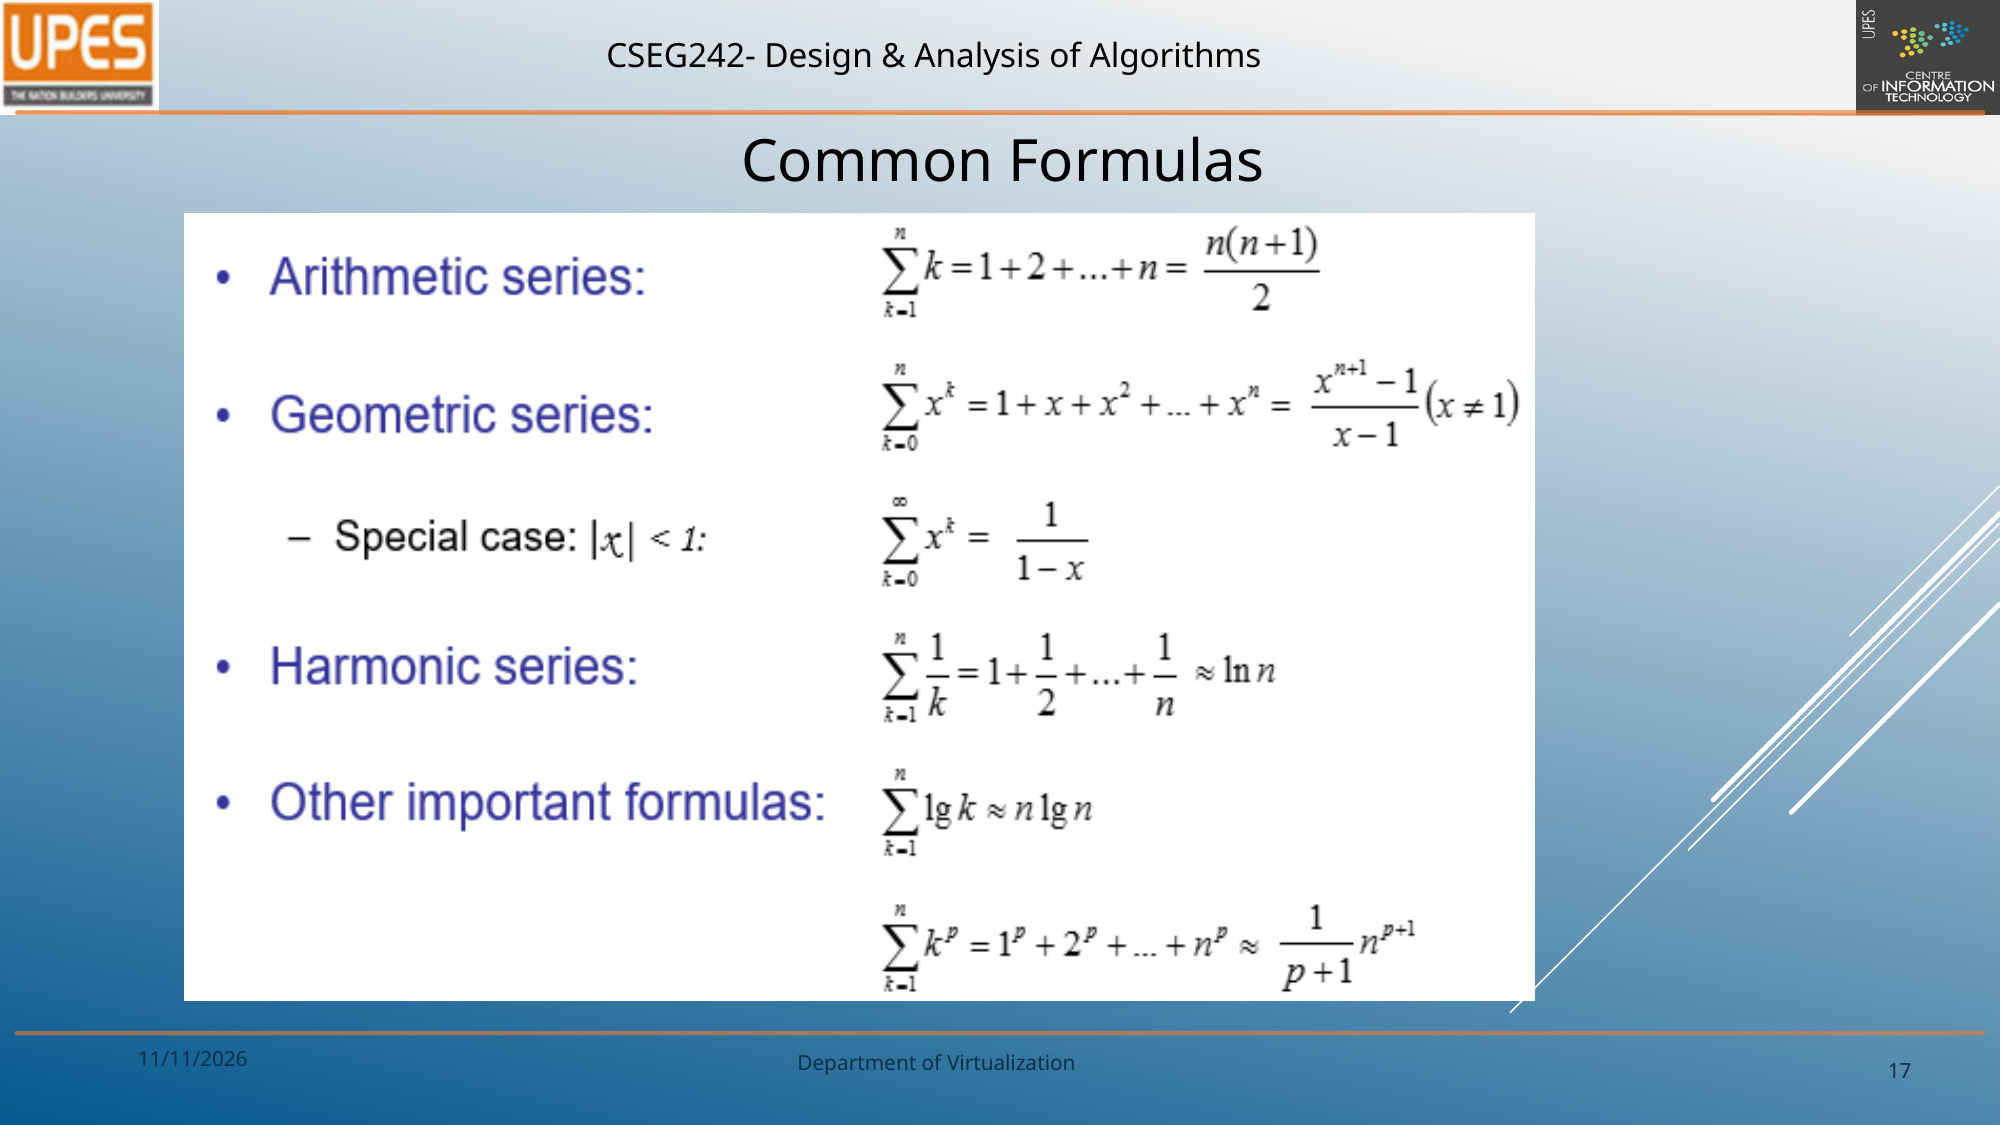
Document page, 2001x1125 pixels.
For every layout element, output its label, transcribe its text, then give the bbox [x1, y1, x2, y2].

picture [183, 212, 1535, 1001]
slide_number 17 [1755, 1038, 1927, 1094]
footer Department of Virtualization [317, 1041, 1555, 1102]
picture [0, 0, 159, 115]
text_box Common Formulas [152, 115, 1854, 251]
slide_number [0, 1038, 263, 1099]
picture [1856, 0, 2000, 115]
